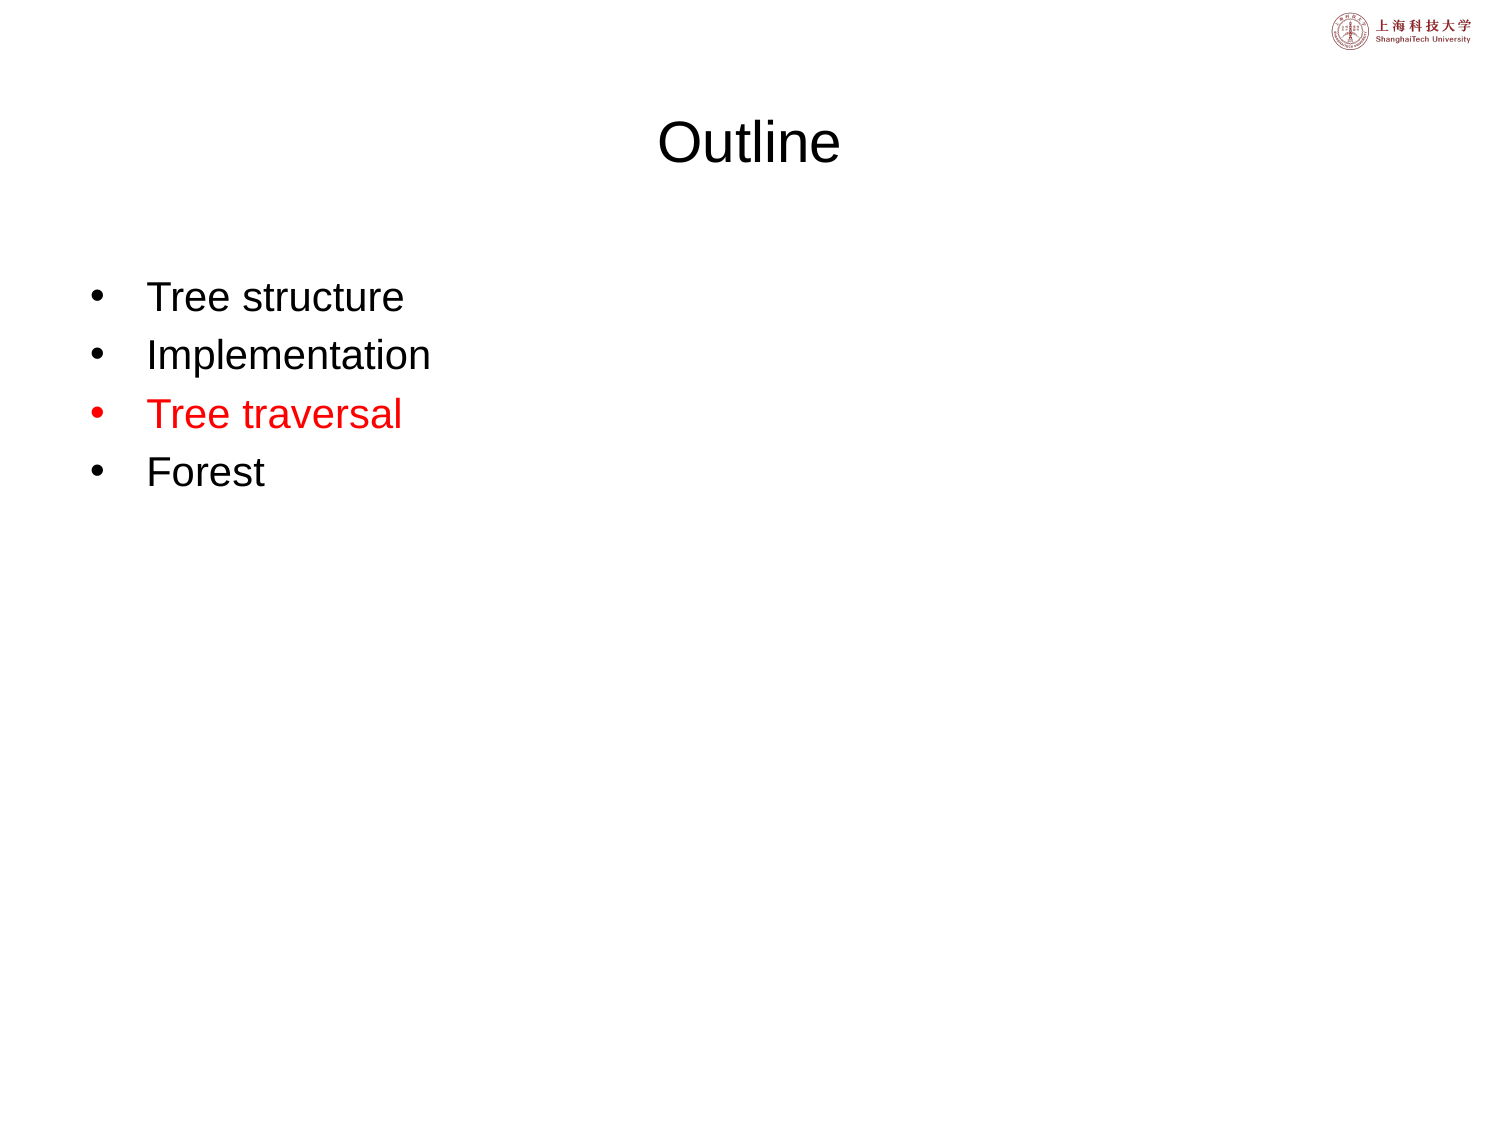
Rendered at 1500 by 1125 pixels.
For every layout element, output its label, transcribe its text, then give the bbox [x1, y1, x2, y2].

title Outline [74, 44, 1426, 233]
list Tree structure Implementation Tree traversal Forest [74, 262, 1426, 1006]
picture [1327, 0, 1478, 109]
